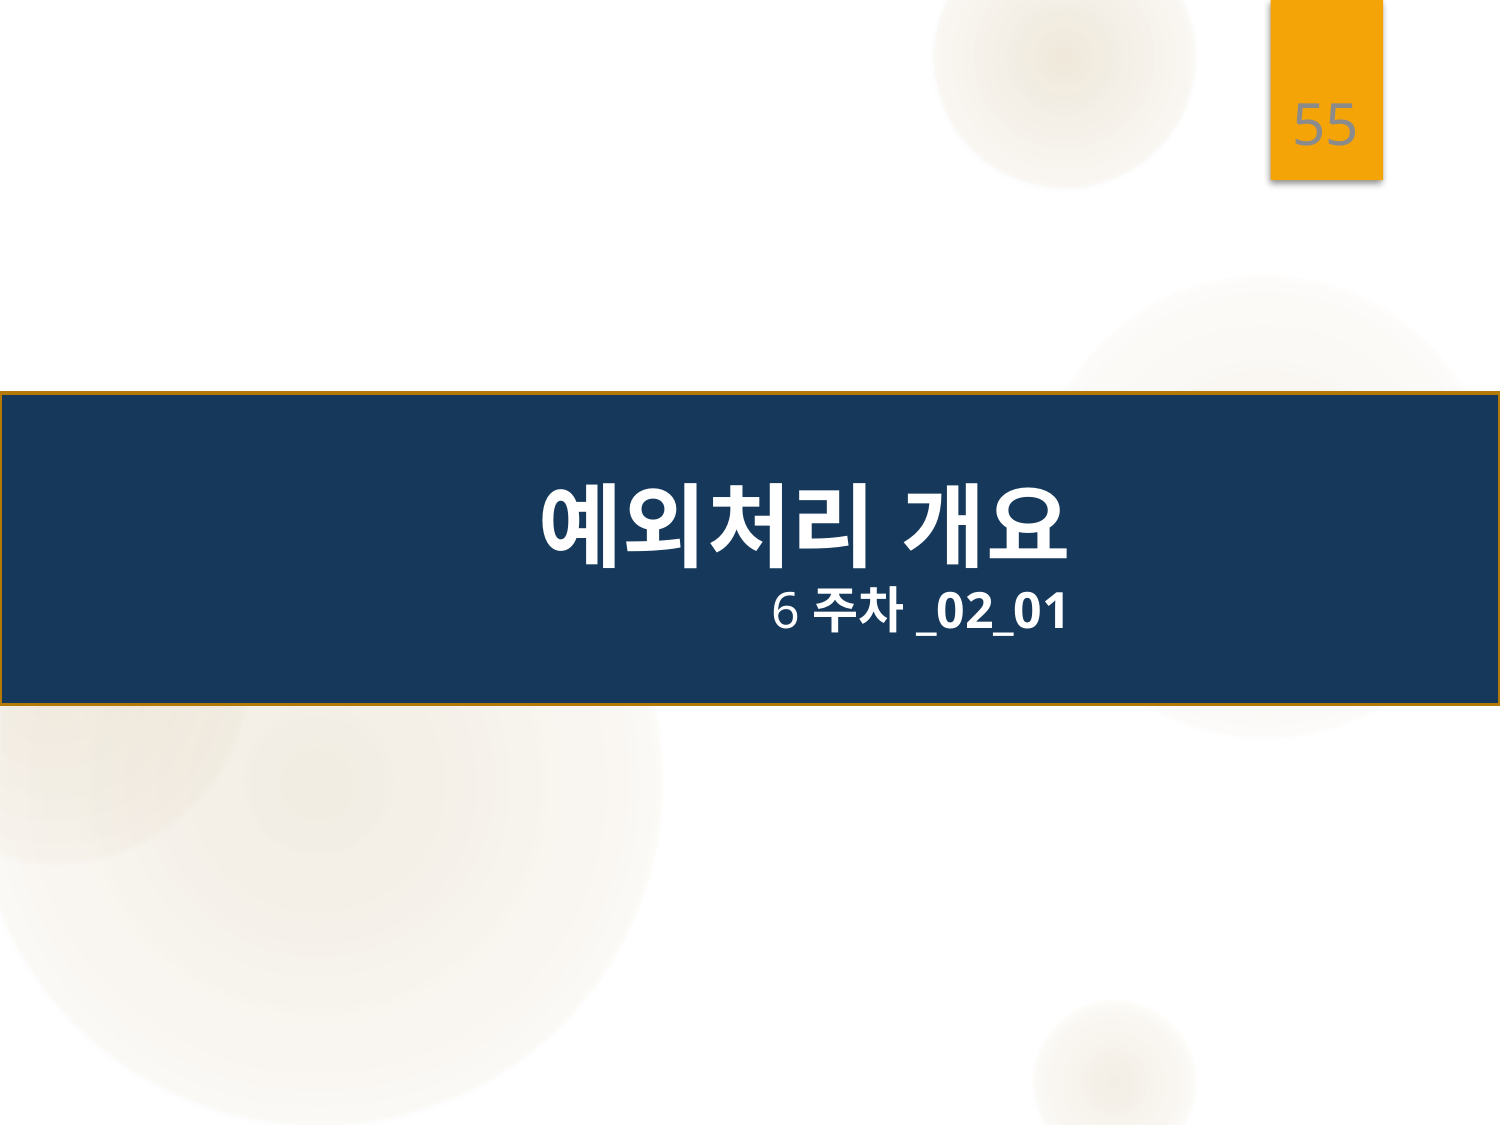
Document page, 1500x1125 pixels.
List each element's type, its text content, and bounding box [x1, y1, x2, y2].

slide_number 55 [1273, 48, 1378, 175]
text_box [0, 391, 1500, 706]
title 예외처리 개요 6주차_02_01 [83, 441, 1087, 666]
